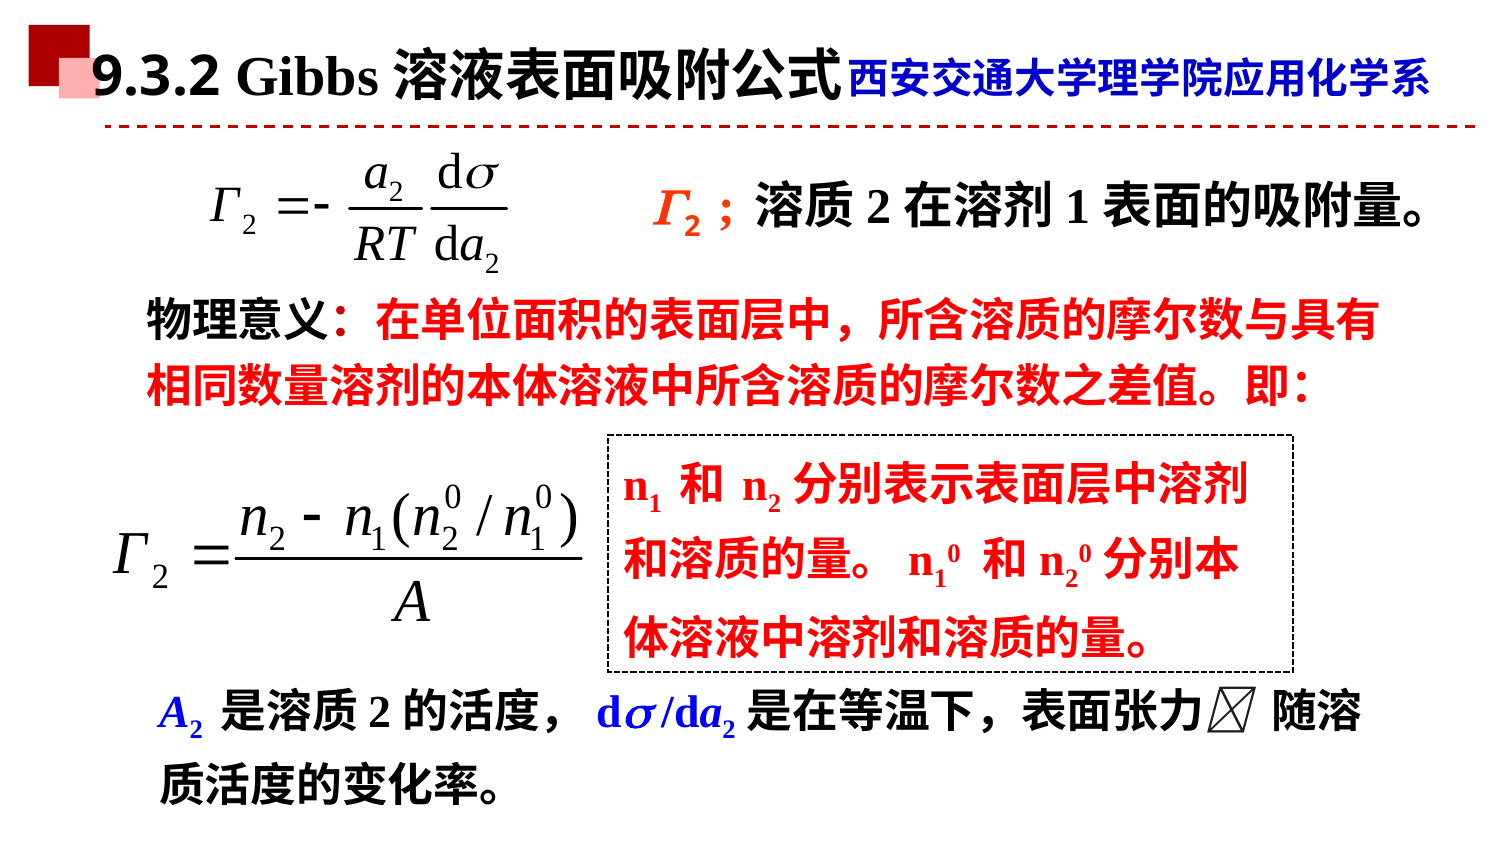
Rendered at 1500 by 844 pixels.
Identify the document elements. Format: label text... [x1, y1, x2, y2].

text_box G2 ; 溶质2在溶剂1表面的吸附量。 [624, 167, 1500, 243]
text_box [111, 467, 595, 635]
text_box A2 是溶质2的活度，d /da2是在等温下，表面张力 随溶质活度的变化率。 [144, 669, 1409, 811]
text_box 9.3.2 Gibbs溶液表面吸附公式 [76, 32, 1176, 115]
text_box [198, 140, 519, 285]
text_box n1 和 n2分别表示表面层中溶剂和溶质的量。n10 和n20分别本体溶液中溶剂和溶质的量。 [608, 435, 1294, 672]
text_box 物理意义：在单位面积的表面层中，所含溶质的摩尔数与具有相同数量溶剂的本体溶液中所含溶质的摩尔数之差值。即： [131, 279, 1403, 412]
